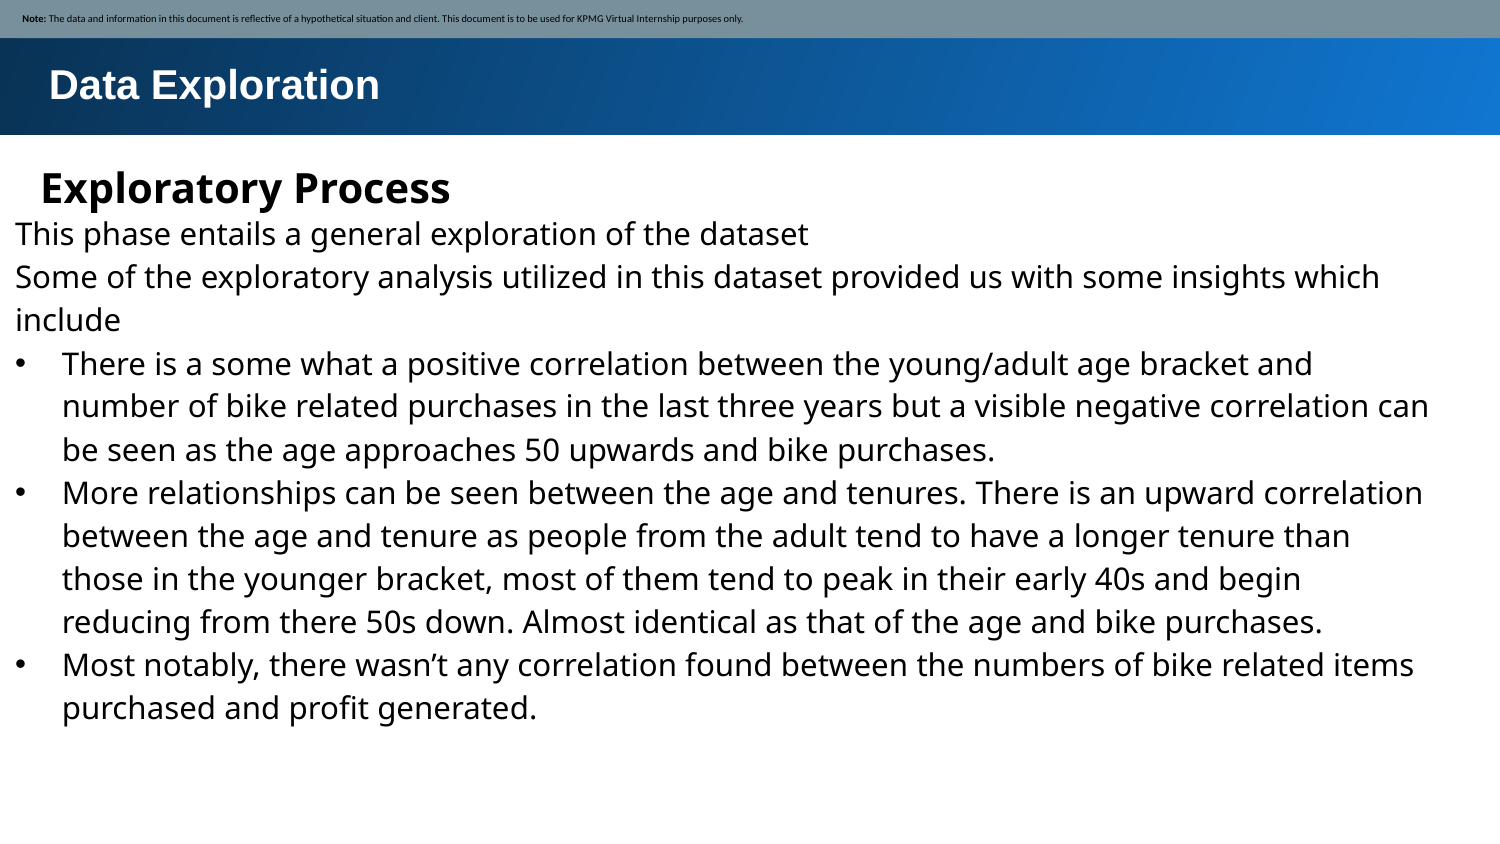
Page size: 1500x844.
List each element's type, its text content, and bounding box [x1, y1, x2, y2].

text_box Data Exploration [33, 43, 1439, 124]
text_box Note: The data and information in this document is reflective of a hypothetical situation and client. This document is to be used for KPMG Virtual Internship purposes only. [0, 0, 1500, 39]
text_box [815, 539, 1439, 606]
text_box Exploratory Process [25, 139, 1431, 193]
text_box This phase entails a general exploration of the dataset Some of the exploratory analysis utilized in this dataset provided us with some insights which include There is a some what a positive correlation between the young/adult age bracket and number of bike related purchases in the last three years but a visible negative correlation can be seen as the age approaches 50 upwards and bike purchases. More relationships can be seen between the age and tenures. There is an upward correlation between the age and tenure as people from the adult tend to have a longer tenure than those in the younger bracket, most of them tend to peak in their early 40s and begin reducing from there 50s down. Almost identical as that of the age and bike purchases. Most notably, there wasn’t any correlation found between the numbers of bike related items purchased and profit generated. [0, 193, 1451, 784]
text_box [0, 39, 1500, 135]
